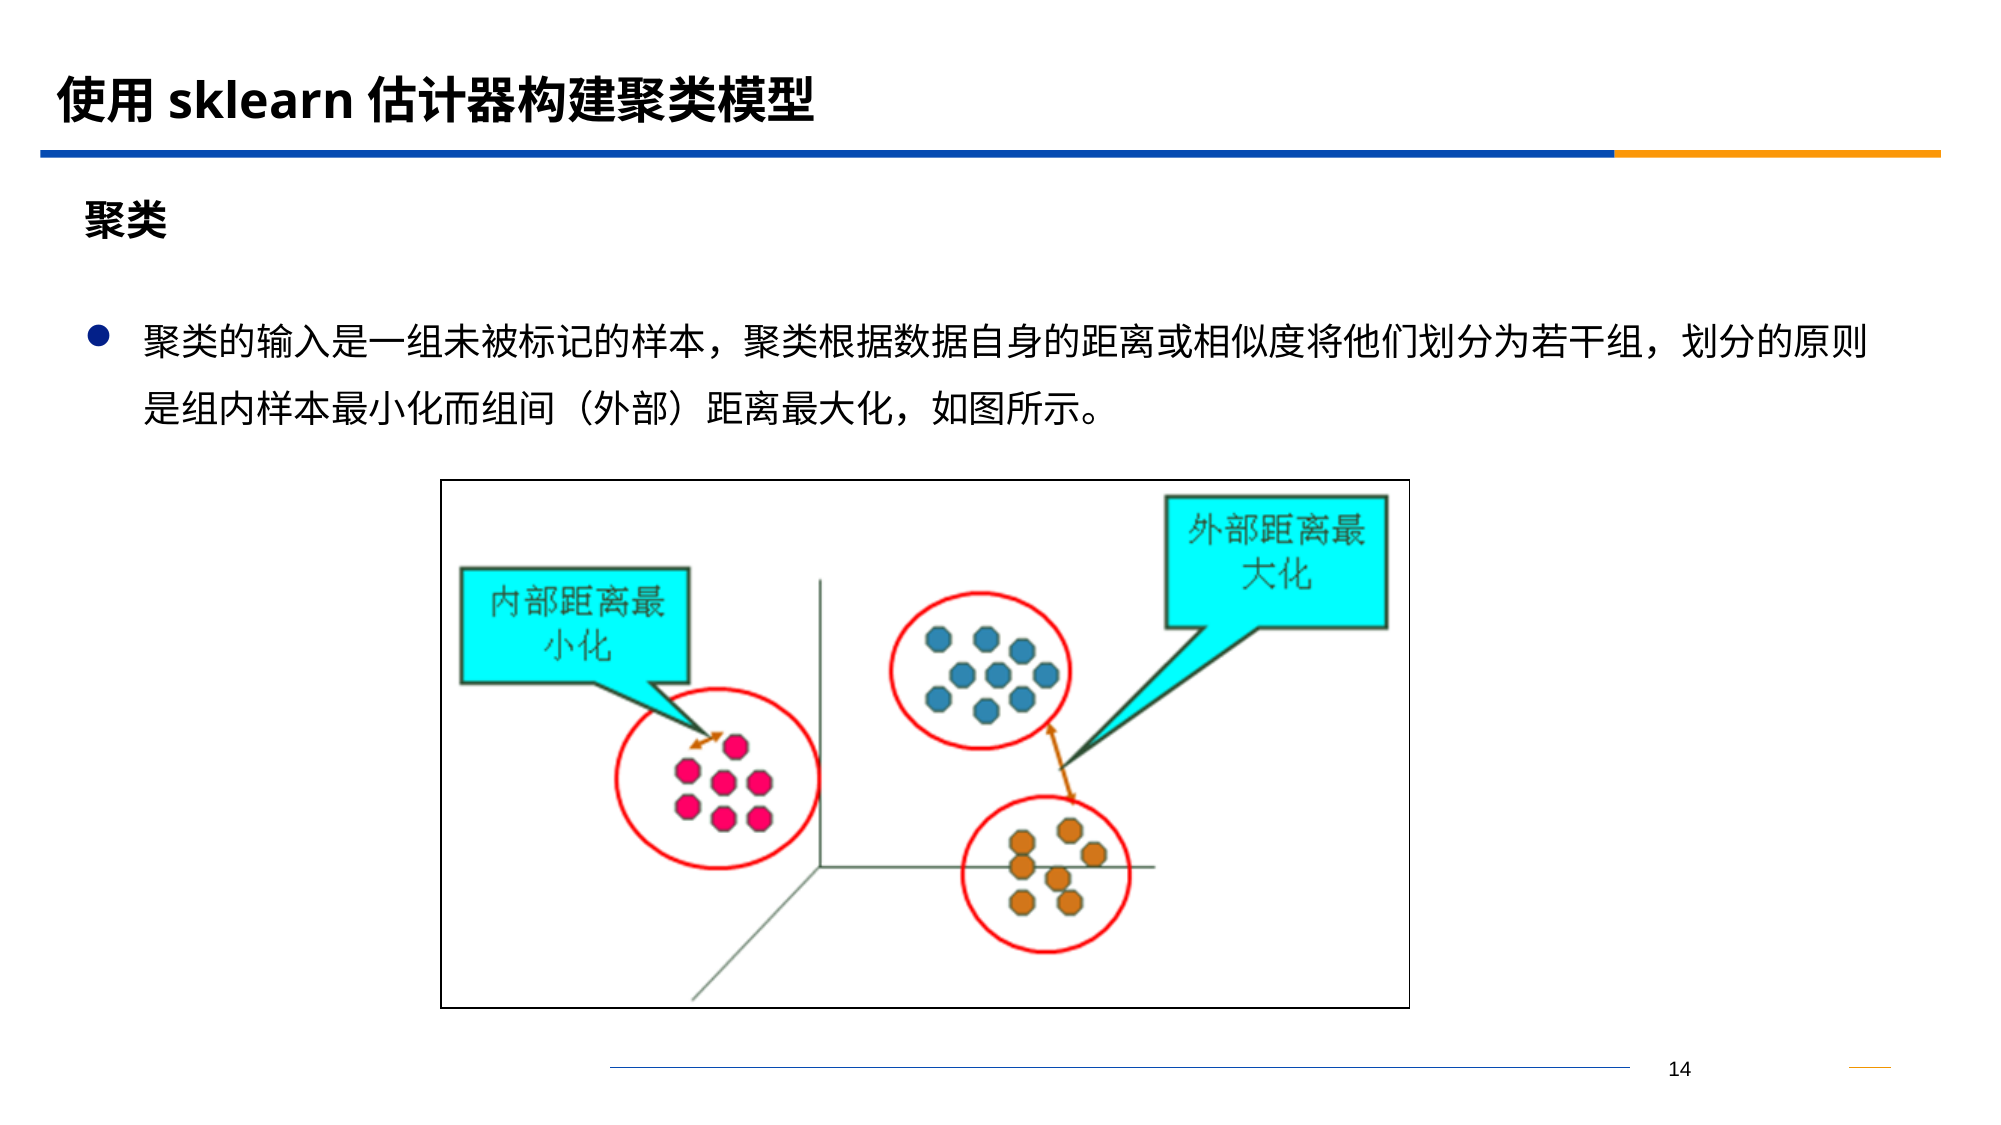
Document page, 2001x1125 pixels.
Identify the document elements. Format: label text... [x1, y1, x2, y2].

list 聚类 [69, 186, 1892, 257]
picture [441, 480, 1409, 1008]
title 使用sklearn估计器构建聚类模型 [41, 58, 1842, 146]
list 聚类的输入是一组未被标记的样本，聚类根据数据自身的距离或相似度将他们划分为若干组，划分的原则是组内样本最小化而组间（外部）距离最大化，如图所示。 [69, 287, 1892, 1005]
